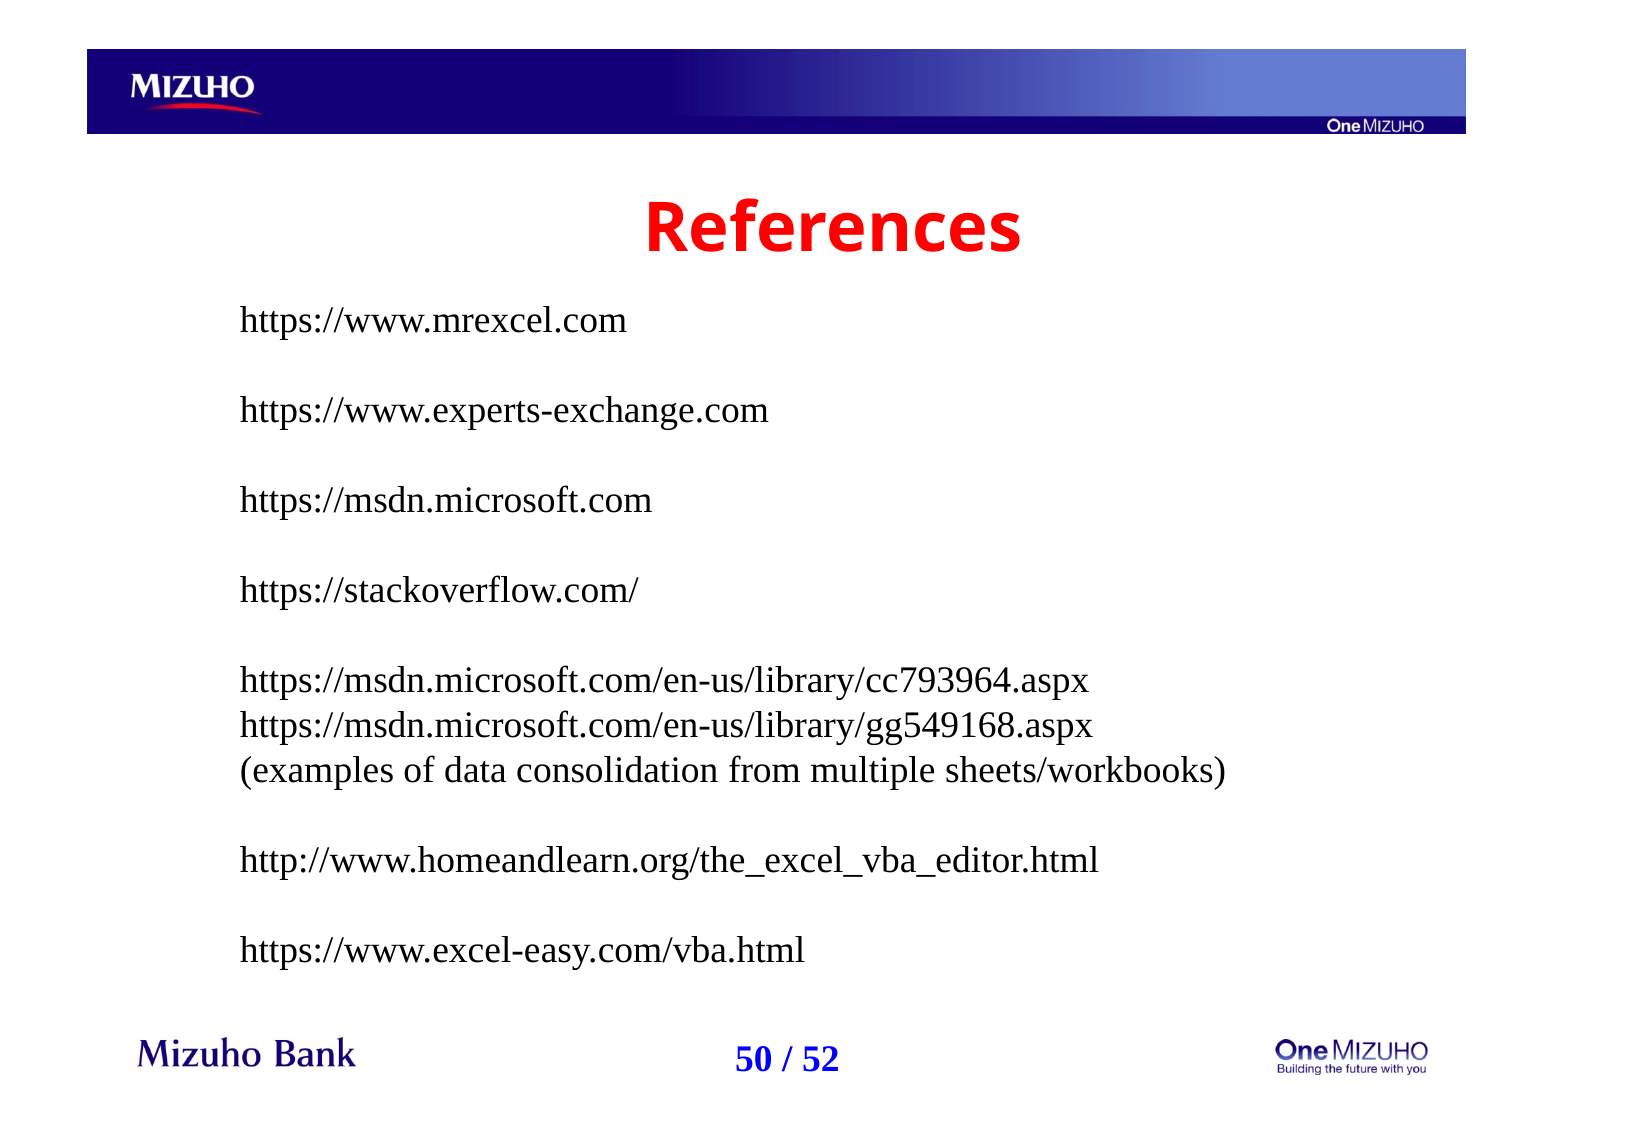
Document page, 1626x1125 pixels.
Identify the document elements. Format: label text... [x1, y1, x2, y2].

text_box https://www.mrexcel.com https://www.experts-exchange.com https://msdn.microsoft.com https://stackoverflow.com/ https://msdn.microsoft.com/en-us/library/cc793964.aspx https://msdn.microsoft.com/en-us/library/gg549168.aspx (examples of data consolidation from multiple sheets/workbooks) http://www.homeandlearn.org/the_excel_vba_editor.html https://www.excel-easy.com/vba.html [225, 287, 1475, 978]
picture [137, 1037, 356, 1067]
list References [75, 174, 1592, 288]
picture [87, 49, 1466, 134]
picture [1275, 1039, 1428, 1075]
